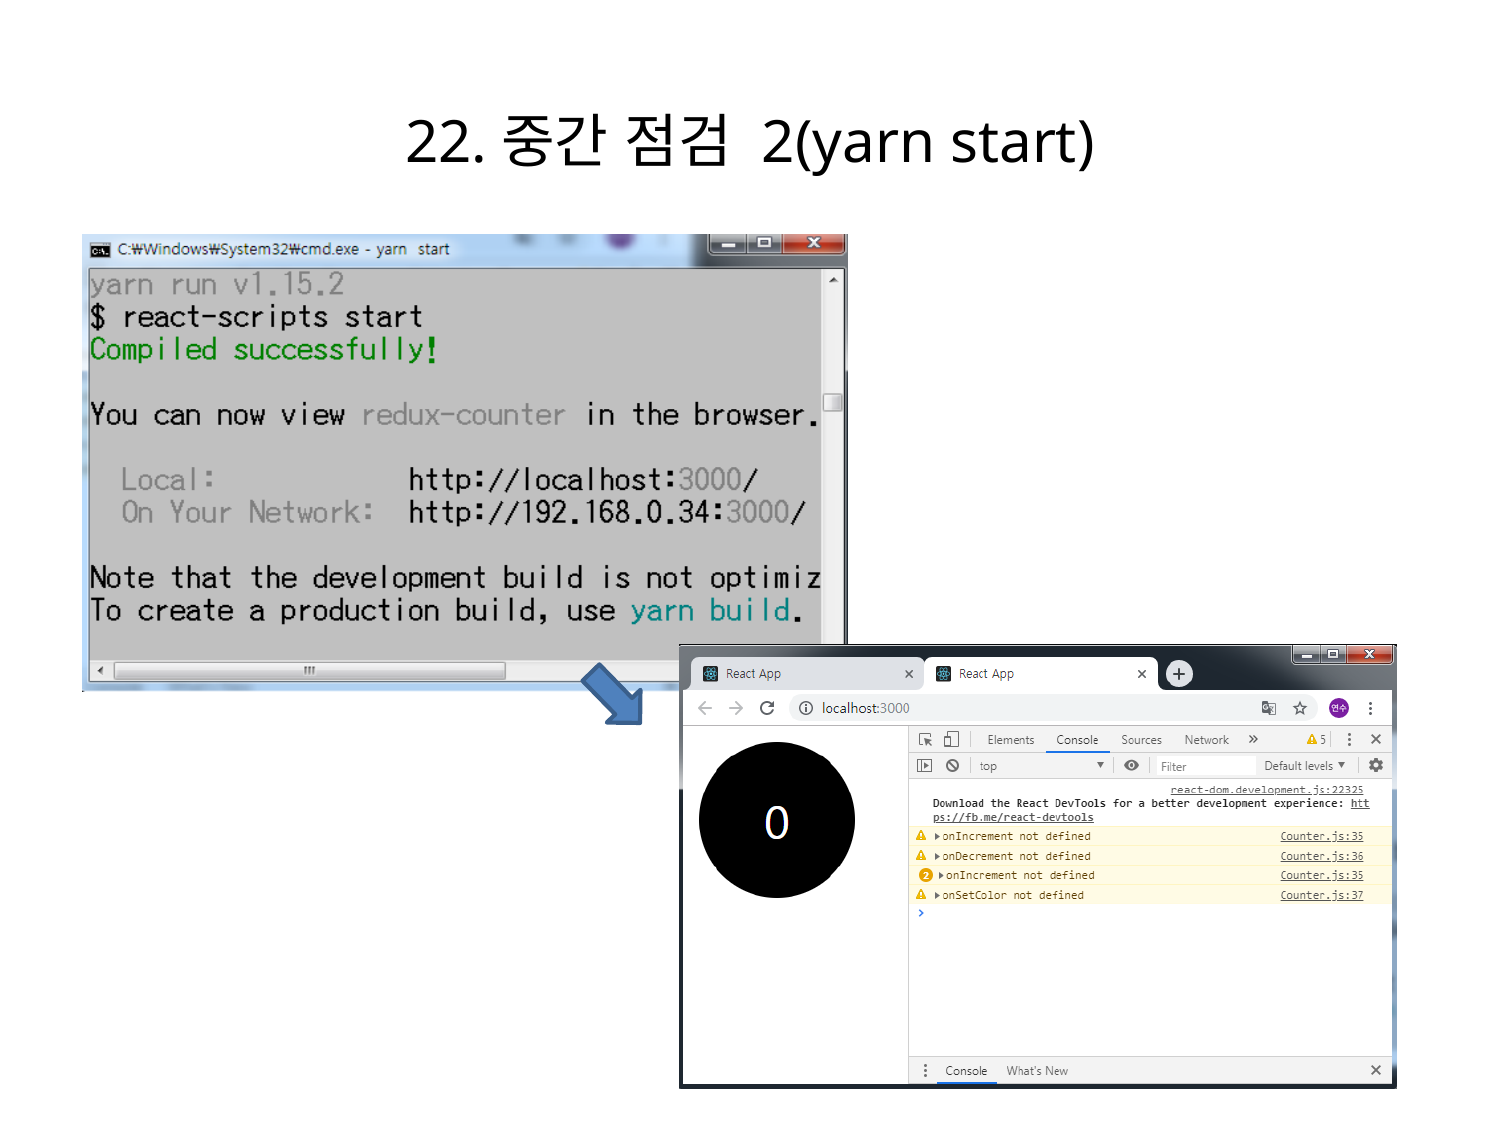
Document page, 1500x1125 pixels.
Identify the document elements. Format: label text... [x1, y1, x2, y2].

picture [81, 234, 1397, 1089]
title 22.중간 점검 2(yarn start) [75, 45, 1425, 233]
text_box [598, 700, 643, 726]
